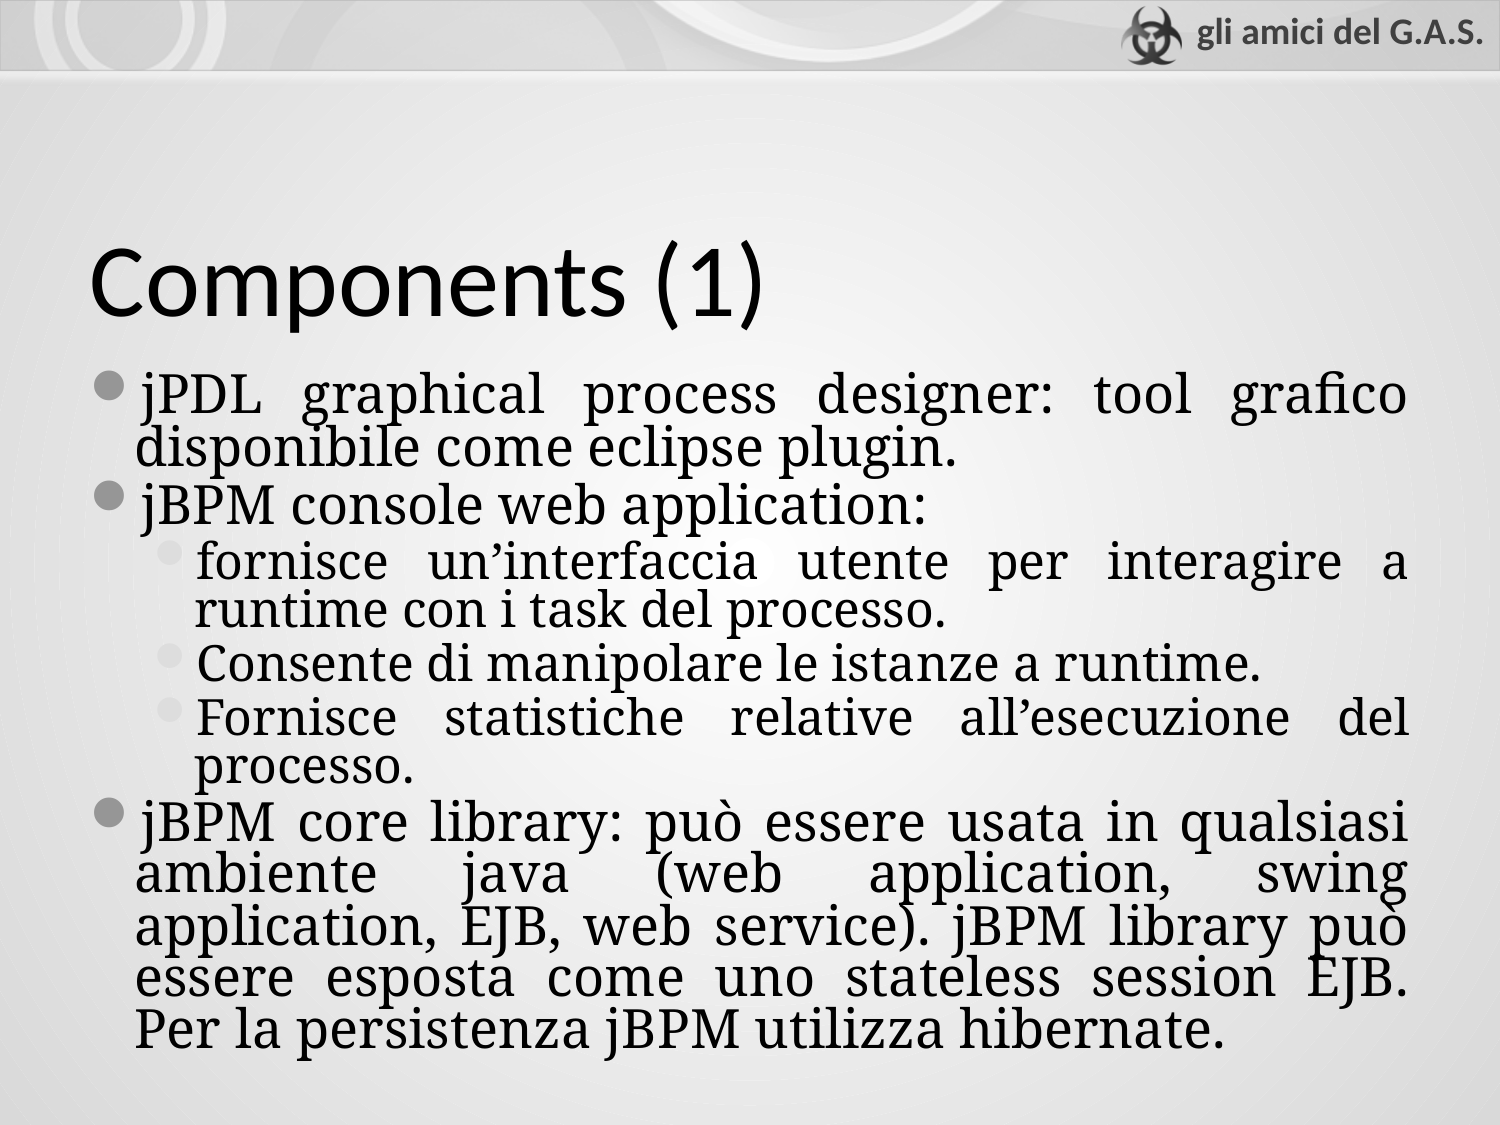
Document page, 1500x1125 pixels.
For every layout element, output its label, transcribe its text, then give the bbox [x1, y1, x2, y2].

text_box Components (1)‏ [74, 187, 1425, 363]
text_box jPDL graphical process designer: tool grafico disponibile come eclipse plugin. jBPM console web application: fornisce un’interfaccia utente per interagire a runtime con i task del processo. Consente di manipolare le istanze a runtime. Fornisce statistiche relative all’esecuzione del processo. jBPM core library: può essere usata in qualsiasi ambiente java (web application, swing application, EJB, web service). jBPM library può essere esposta come uno stateless session EJB. Per la persistenza jBPM utilizza hibernate. [74, 365, 1425, 1125]
